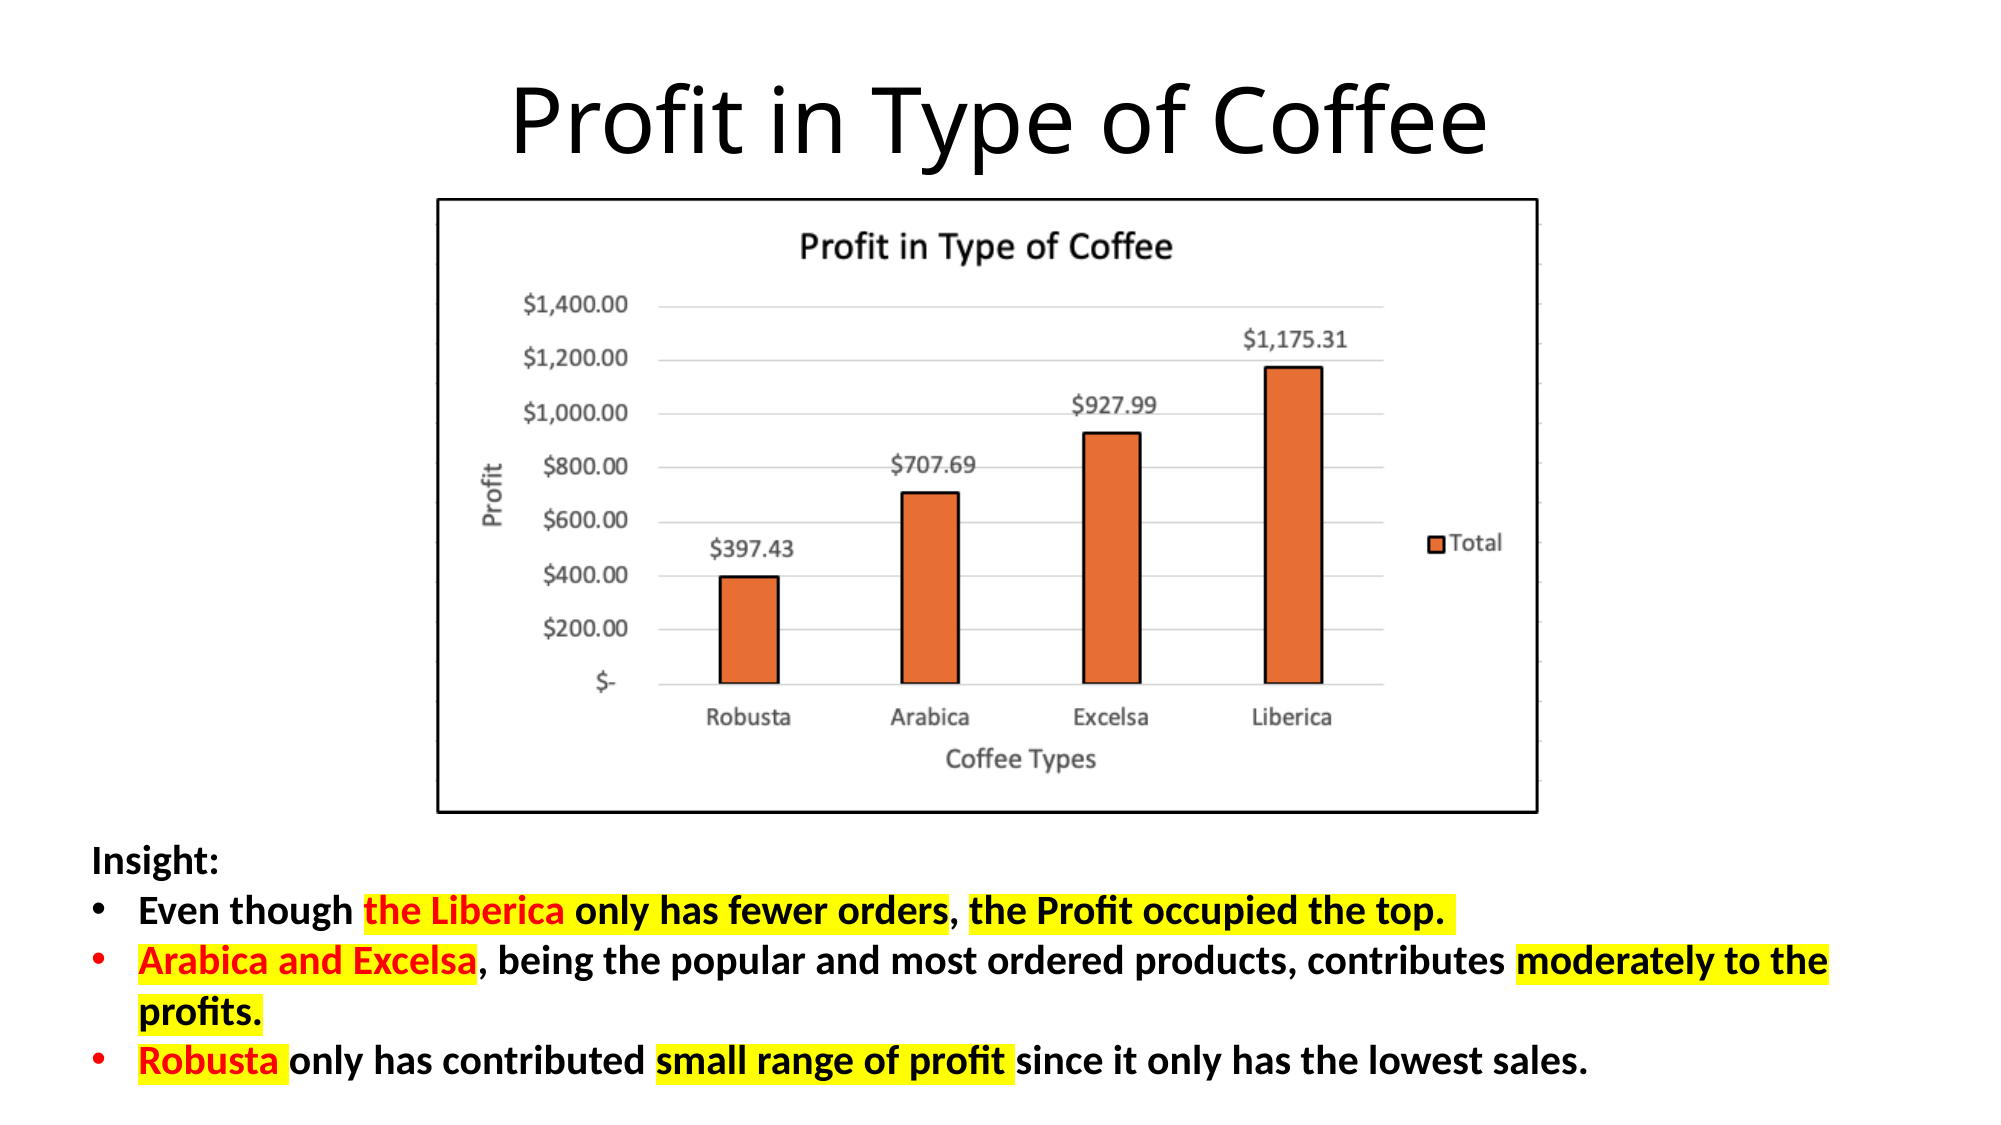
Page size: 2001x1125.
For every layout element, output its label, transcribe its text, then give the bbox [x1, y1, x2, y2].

title Profit in Type of Coffee [137, 14, 1863, 233]
text_box Insight: Even though the Liberica only has fewer orders, the Profit occupied the top. Arabica and Excelsa, being the popular and most ordered products, contributes moderately to the profits. Robusta only has contributed small range of profit since it only has the lowest sales. [76, 825, 1924, 1091]
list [435, 198, 1542, 814]
